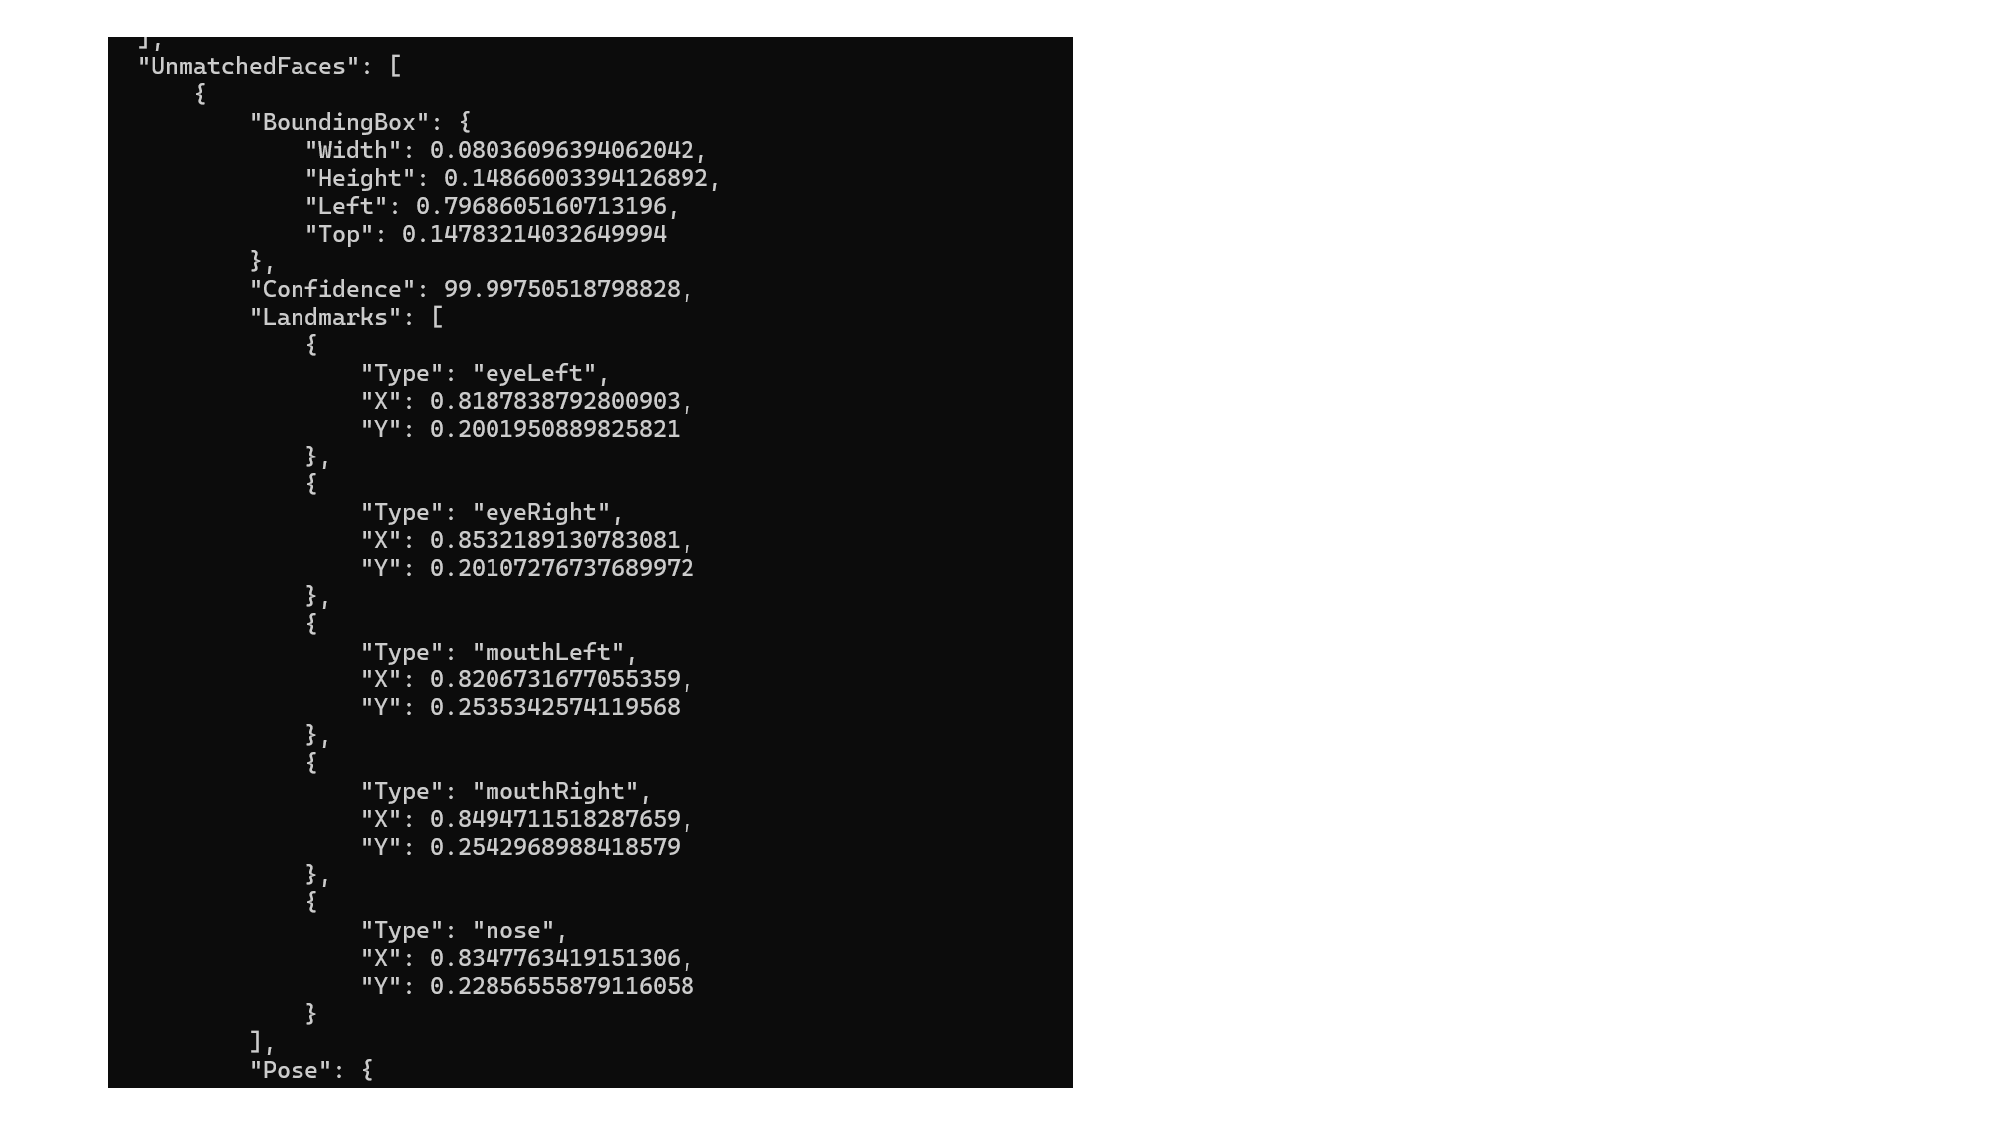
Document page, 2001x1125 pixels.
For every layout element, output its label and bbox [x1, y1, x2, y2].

picture [108, 37, 1073, 1088]
